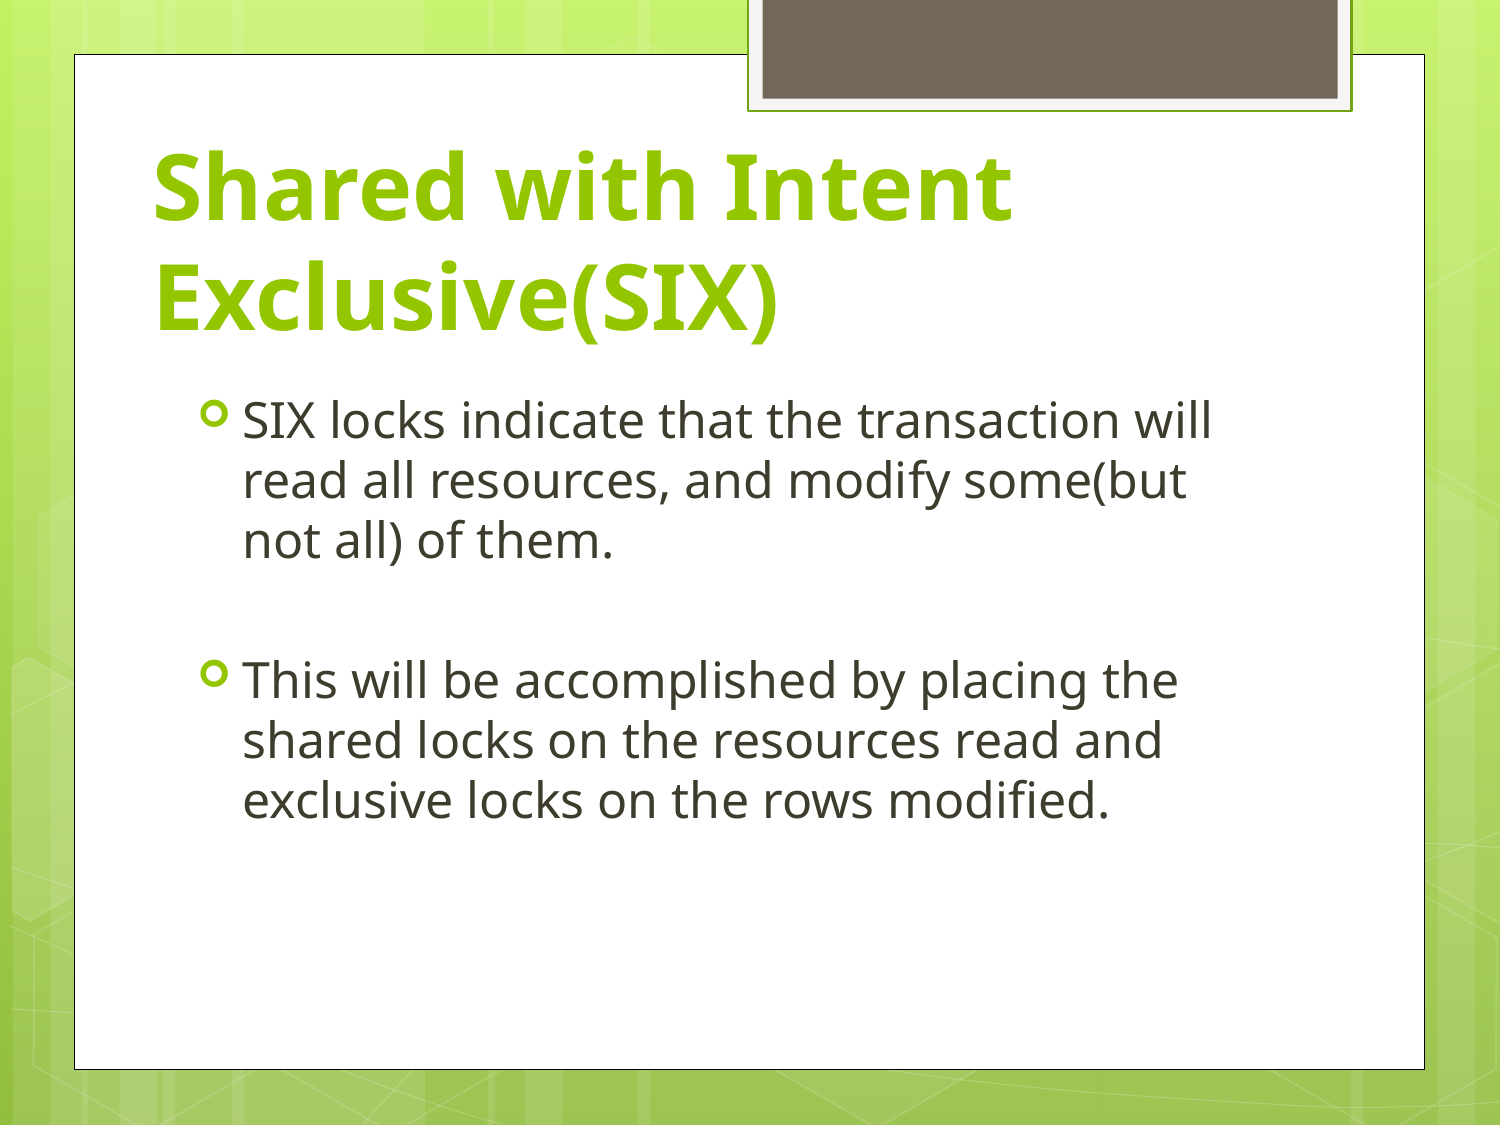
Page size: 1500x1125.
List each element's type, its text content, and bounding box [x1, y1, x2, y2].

list SIX locks indicate that the transaction will read all resources, and modify some(but not all) of them. This will be accomplished by placing the shared locks on the resources read and exclusive locks on the rows modified. [171, 381, 1283, 957]
title Shared with Intent Exclusive(SIX) [137, 125, 1329, 357]
